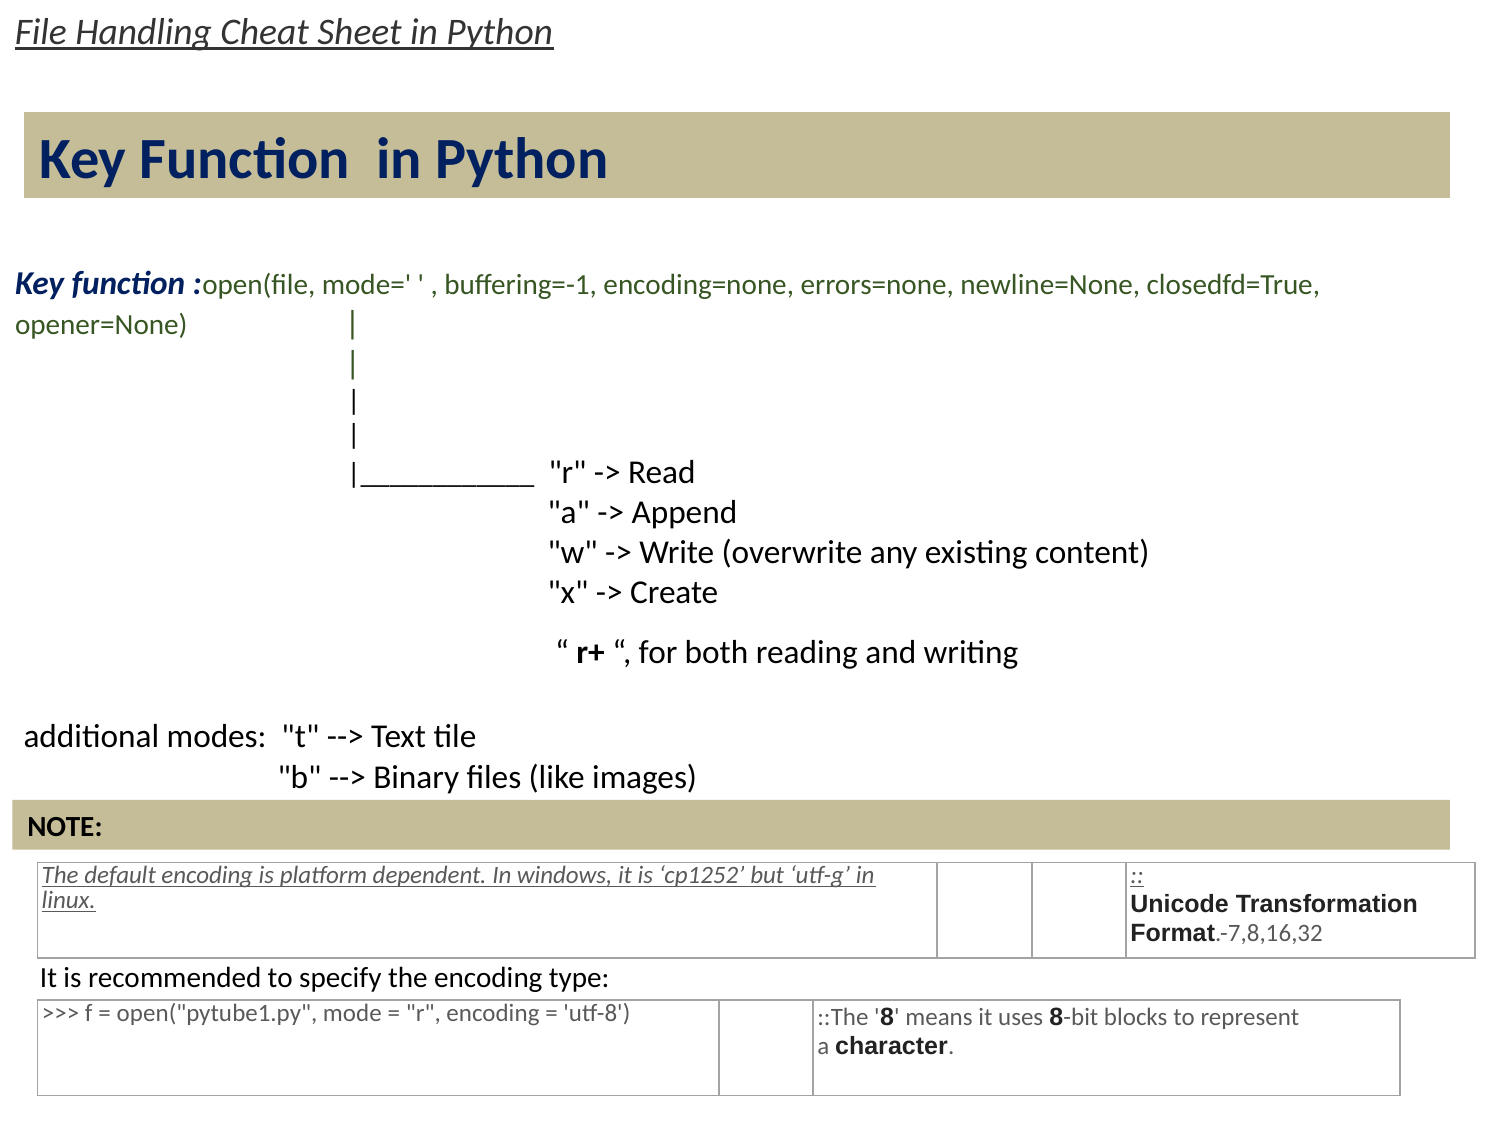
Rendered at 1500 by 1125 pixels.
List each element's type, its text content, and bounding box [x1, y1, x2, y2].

text_box File Handling Cheat Sheet in Python [0, 0, 1450, 60]
text_box Key Function in Python [24, 112, 1450, 198]
text_box NOTE: [12, 799, 1450, 850]
text_box Key function :open(file, mode=' ' , buffering=-1, encoding=none, errors=none, newline=None, closedfd=True, opener=None) | | | | |____________ "r" -> Read "a" -> Append "w" -> Write (overwrite any existing content) "x" -> Create “ r+ “, for both reading and writing additional modes: "t" --> Text tile "b" --> Binary files (like images) [0, 253, 1475, 858]
table_header The default encoding is platform dependent. In windows, it is ‘cp1252’ but ‘utf-g’ in linux. [38, 863, 936, 957]
table_header [720, 1001, 812, 1095]
table_header ::The '8' means it uses 8-bit blocks to represent a character. [814, 1001, 1399, 1095]
table_header [1033, 863, 1125, 957]
text_box It is recommended to specify the encoding type: [24, 950, 888, 1001]
table_header [938, 863, 1031, 957]
table_header >>> f = open("pytube1.py", mode = "r", encoding = 'utf-8') [38, 1001, 718, 1095]
table_header :: Unicode Transformation Format.-7,8,16,32 [1127, 863, 1474, 957]
